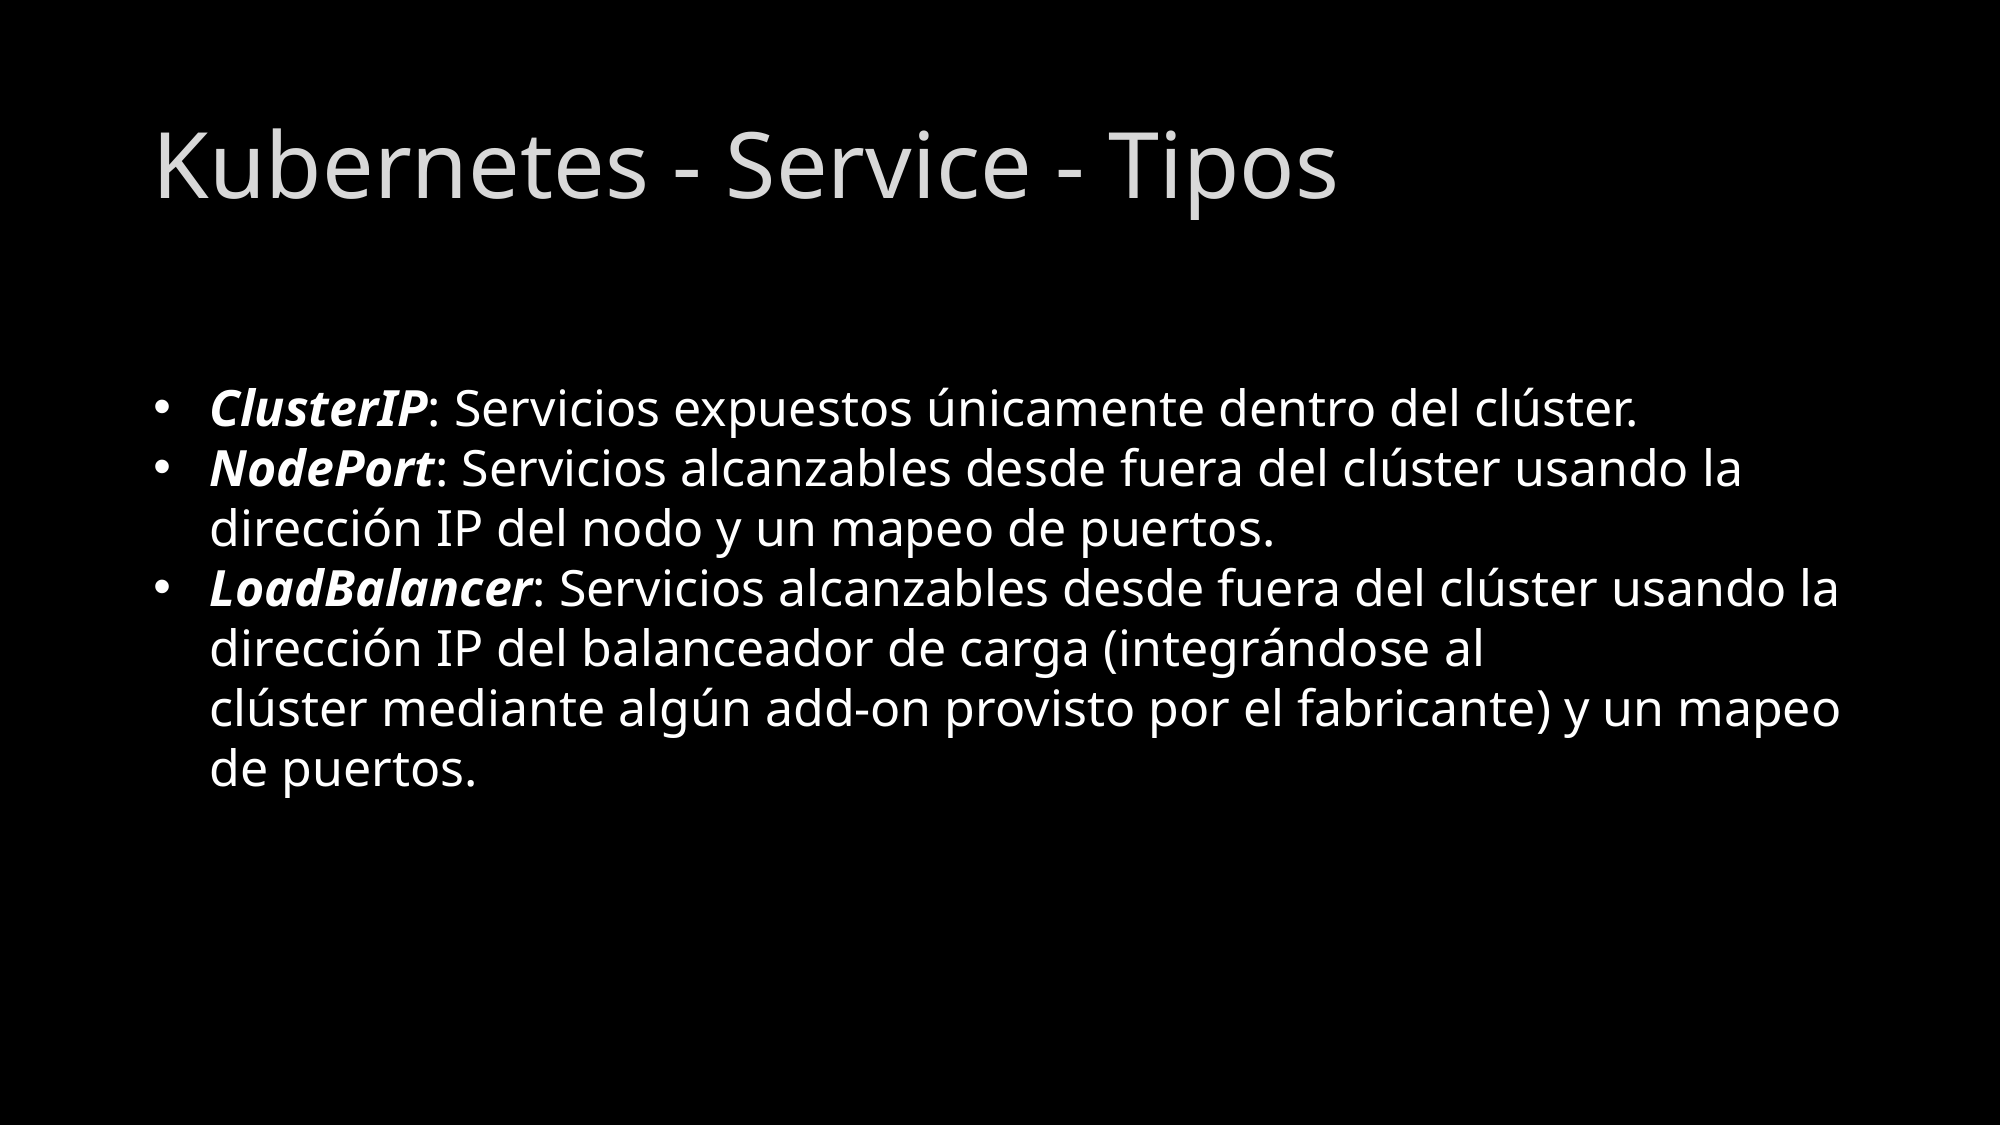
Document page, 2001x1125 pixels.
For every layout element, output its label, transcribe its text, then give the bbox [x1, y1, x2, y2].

text_box ClusterIP: Servicios expuestos únicamente dentro del clúster. NodePort: Servicios alcanzables desde fuera del clúster usando la dirección IP del nodo y un mapeo de puertos. LoadBalancer: Servicios alcanzables desde fuera del clúster usando la dirección IP del balanceador de carga (integrándose al clúster mediante algún add-on provisto por el fabricante) y un mapeo de puertos. [138, 368, 1862, 804]
title Kubernetes - Service - Tipos [137, 59, 1863, 278]
